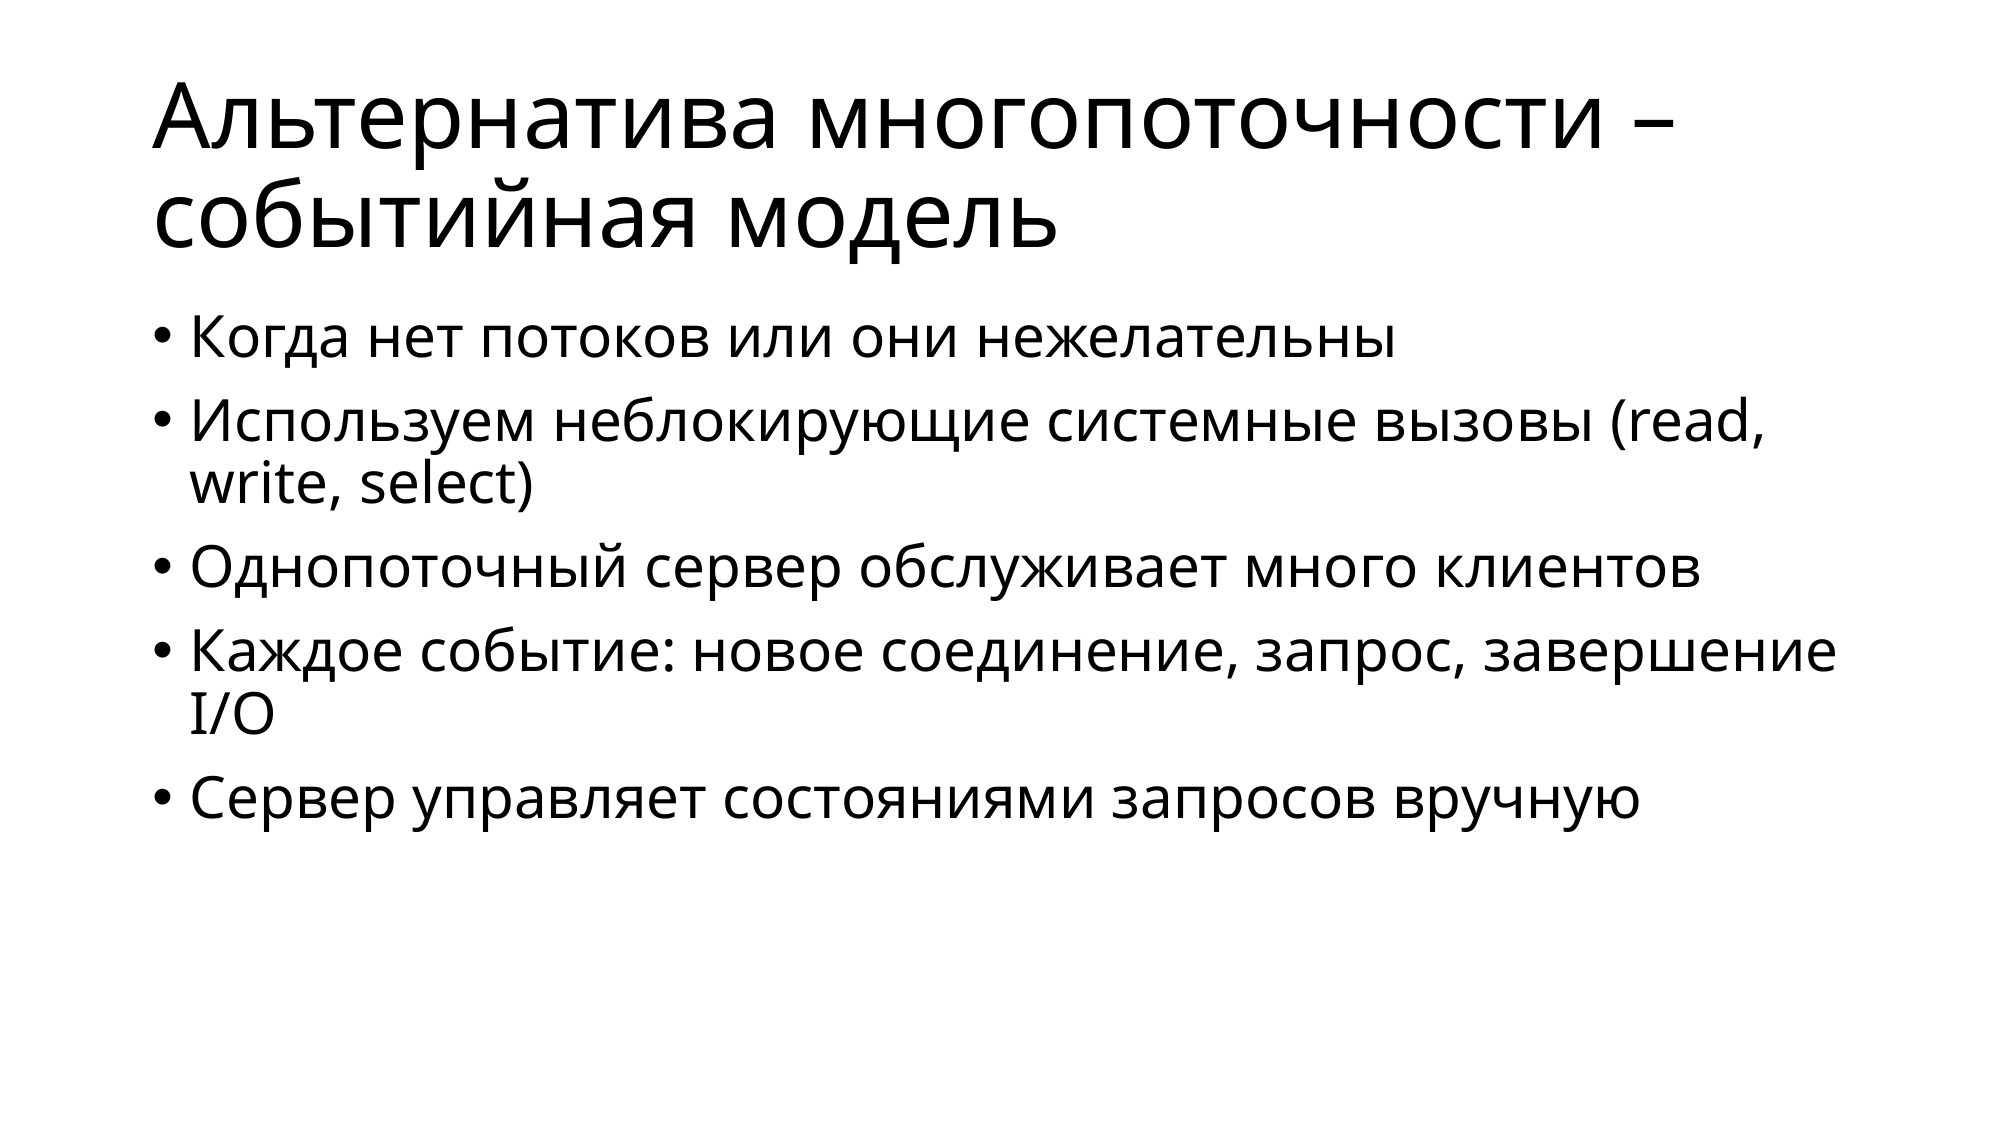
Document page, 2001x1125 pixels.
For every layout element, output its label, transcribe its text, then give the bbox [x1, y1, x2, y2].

list Когда нет потоков или они нежелательны Используем неблокирующие системные вызовы (read, write, select) Однопоточный сервер обслуживает много клиентов Каждое событие: новое соединение, запрос, завершение I/O Сервер управляет состояниями запросов вручную [137, 299, 1863, 1014]
title Альтернатива многопоточности – событийная модель [137, 59, 1863, 278]
